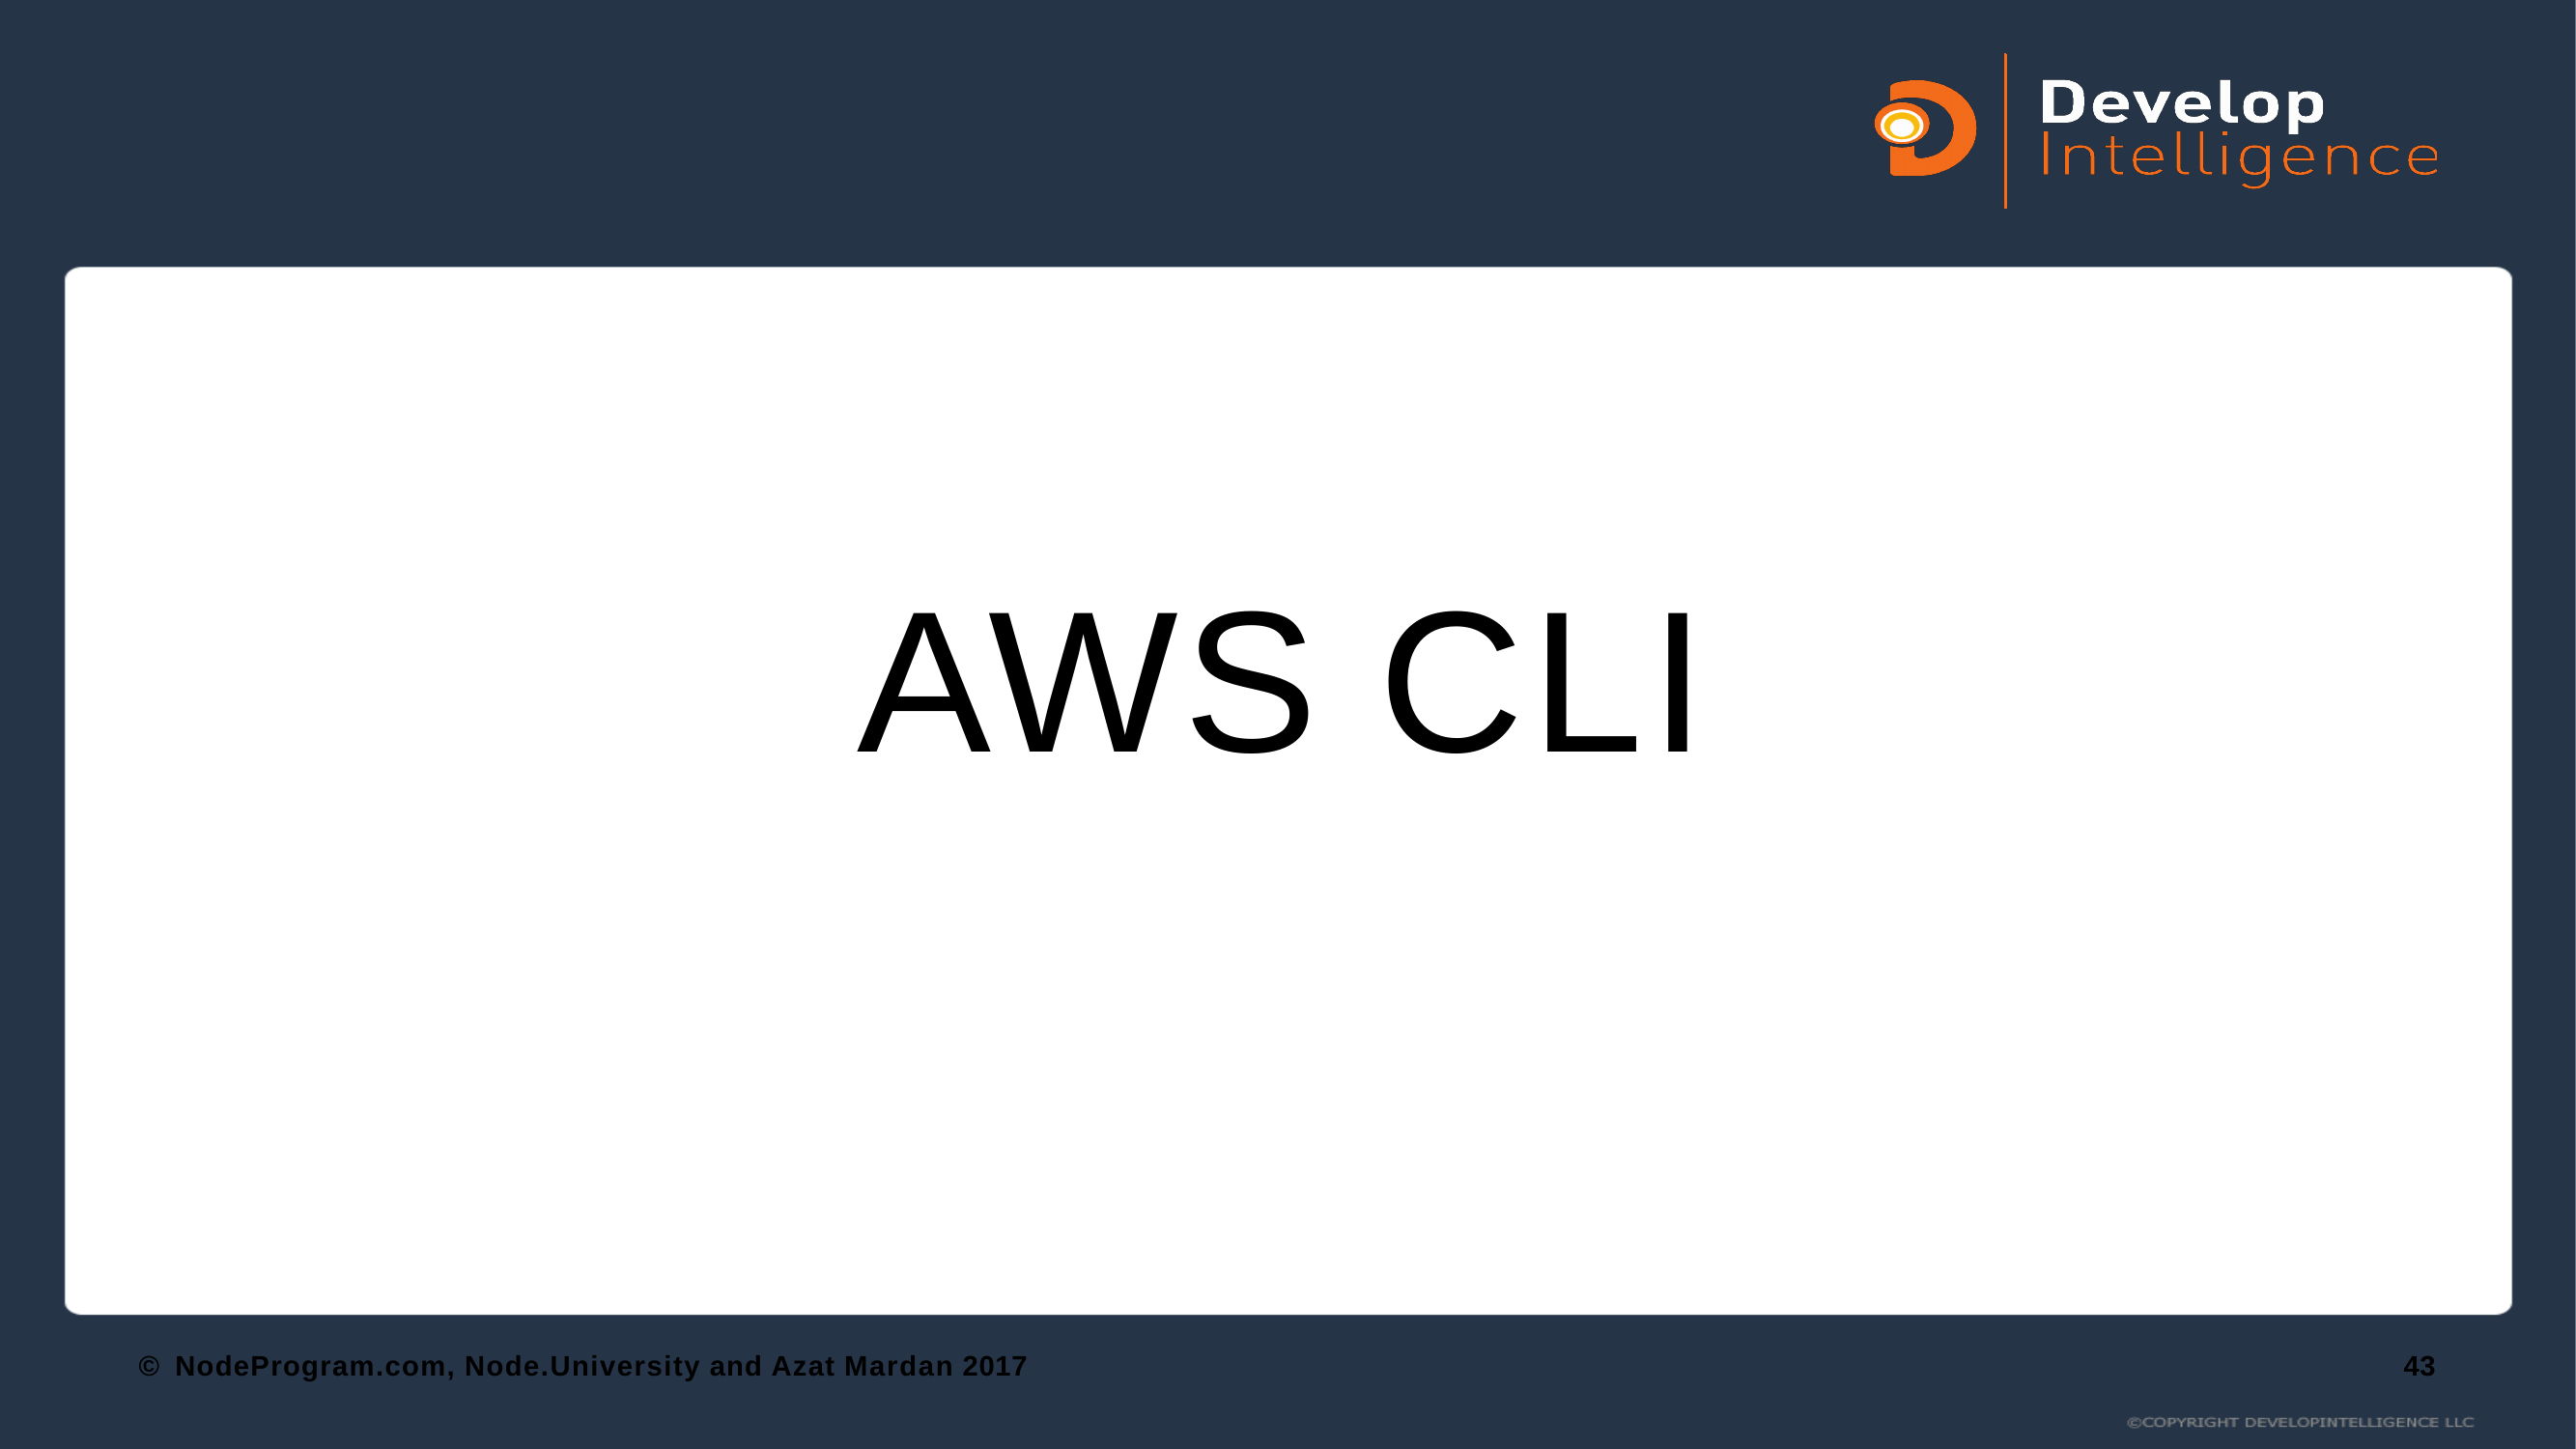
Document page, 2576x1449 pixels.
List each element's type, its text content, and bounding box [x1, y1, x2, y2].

title AWS CLI [855, 548, 1721, 793]
picture [0, 0, 2576, 1449]
slide_number 43 [2383, 1347, 2442, 1449]
footer © NodeProgram.com, Node.University and Azat Mardan 2017 [136, 1347, 1034, 1449]
